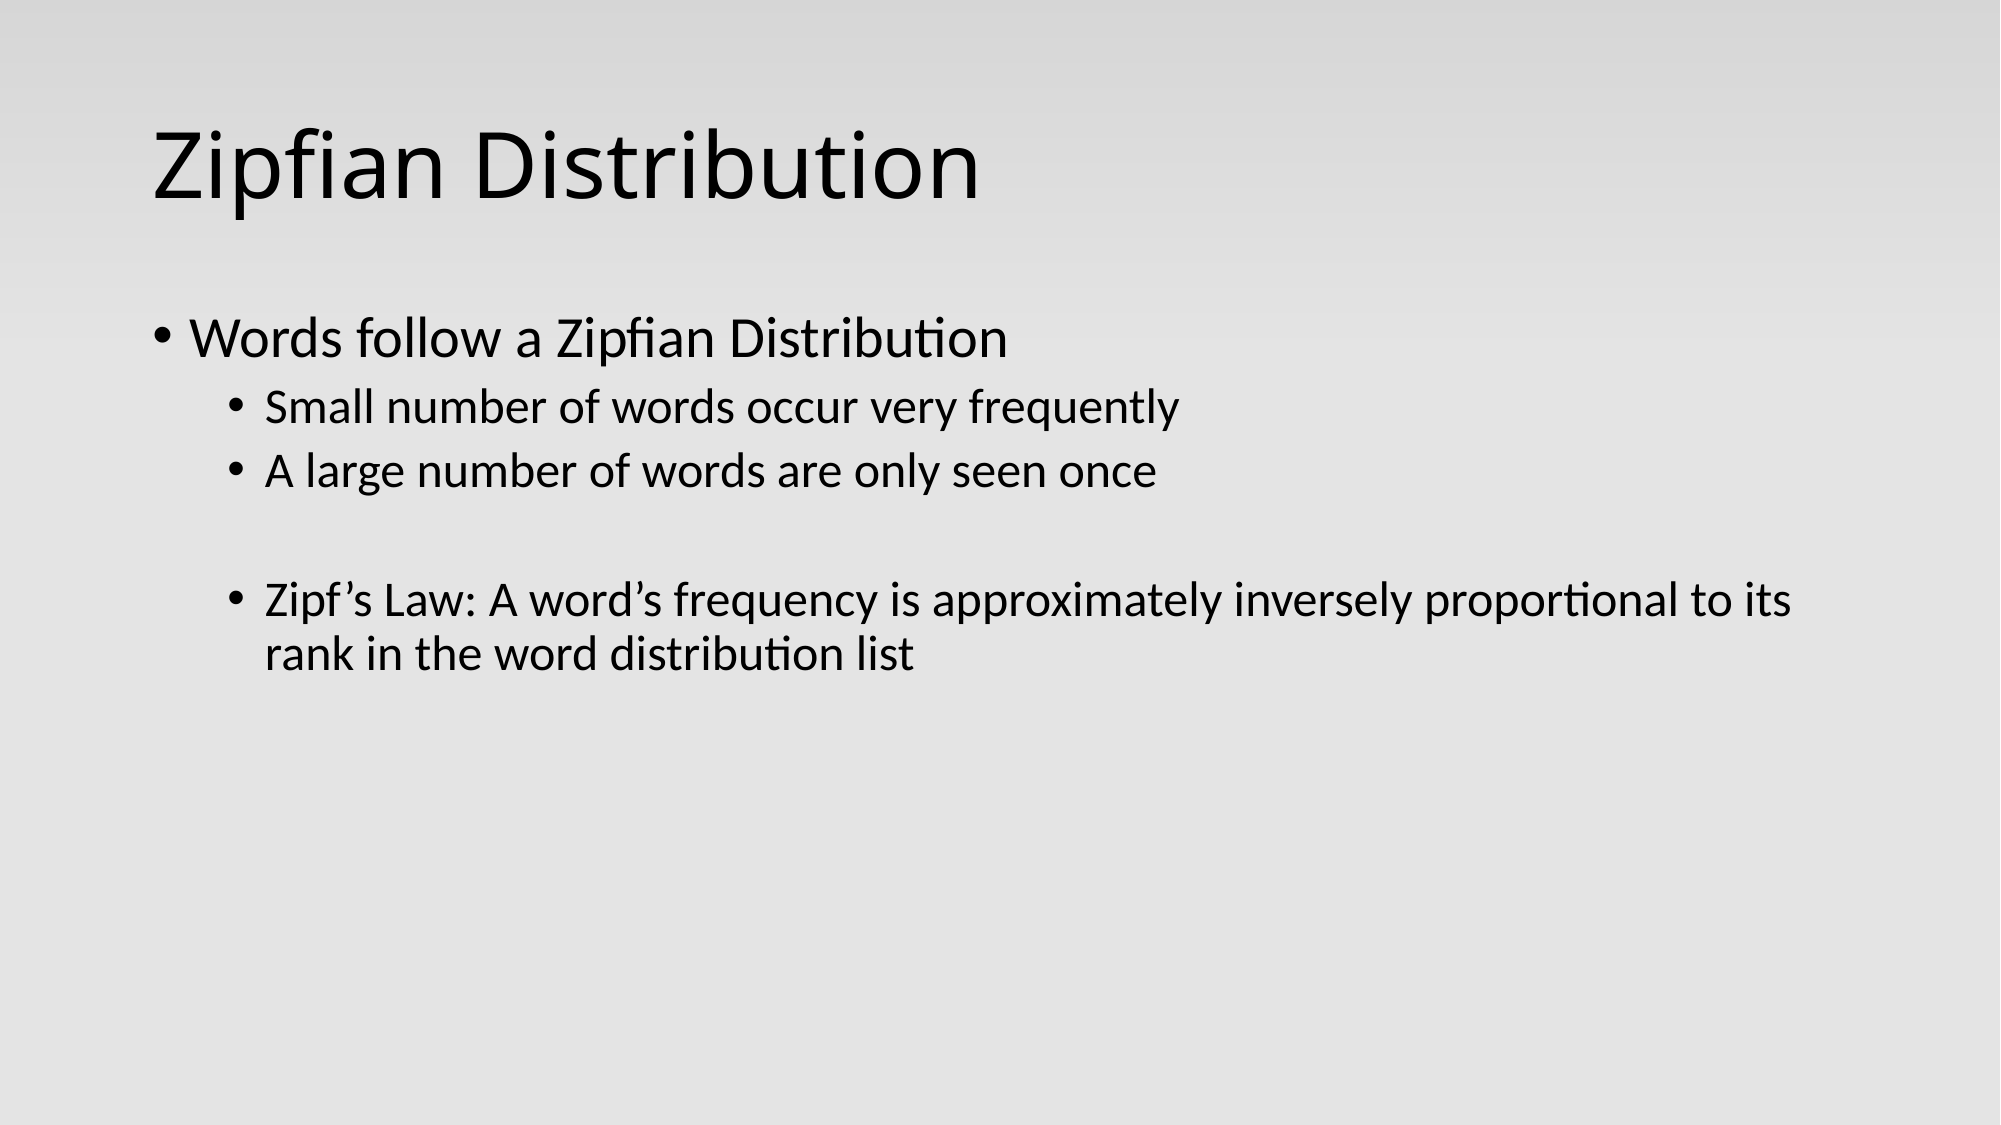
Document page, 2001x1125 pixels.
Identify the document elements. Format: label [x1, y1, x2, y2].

list [137, 299, 1863, 1014]
title [137, 59, 1863, 278]
